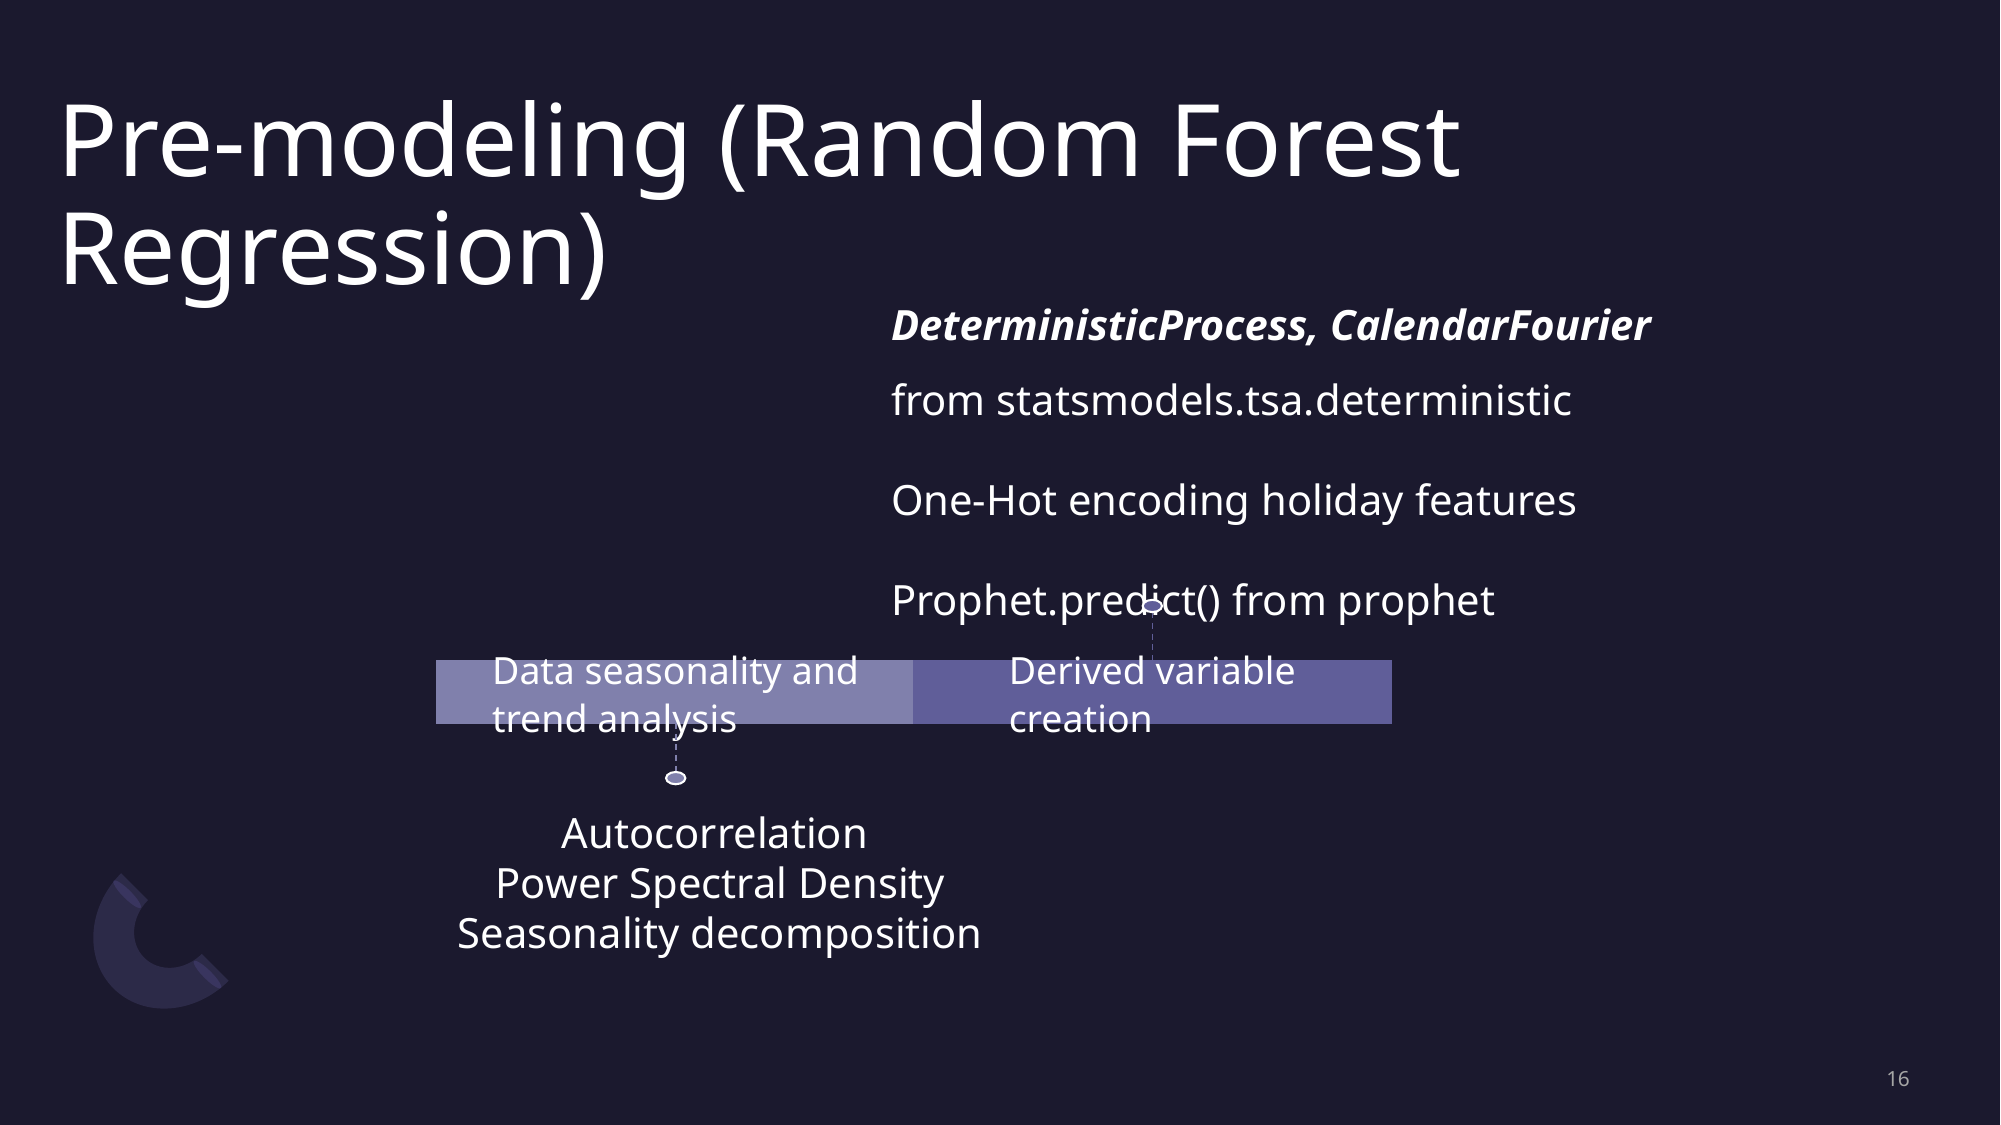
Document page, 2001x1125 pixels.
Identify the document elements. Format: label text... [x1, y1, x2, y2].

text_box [278, 273, 1723, 1000]
slide_number ‹#› [1632, 1067, 1910, 1093]
title Pre-modeling (Random Forest Regression) [57, 90, 1978, 309]
